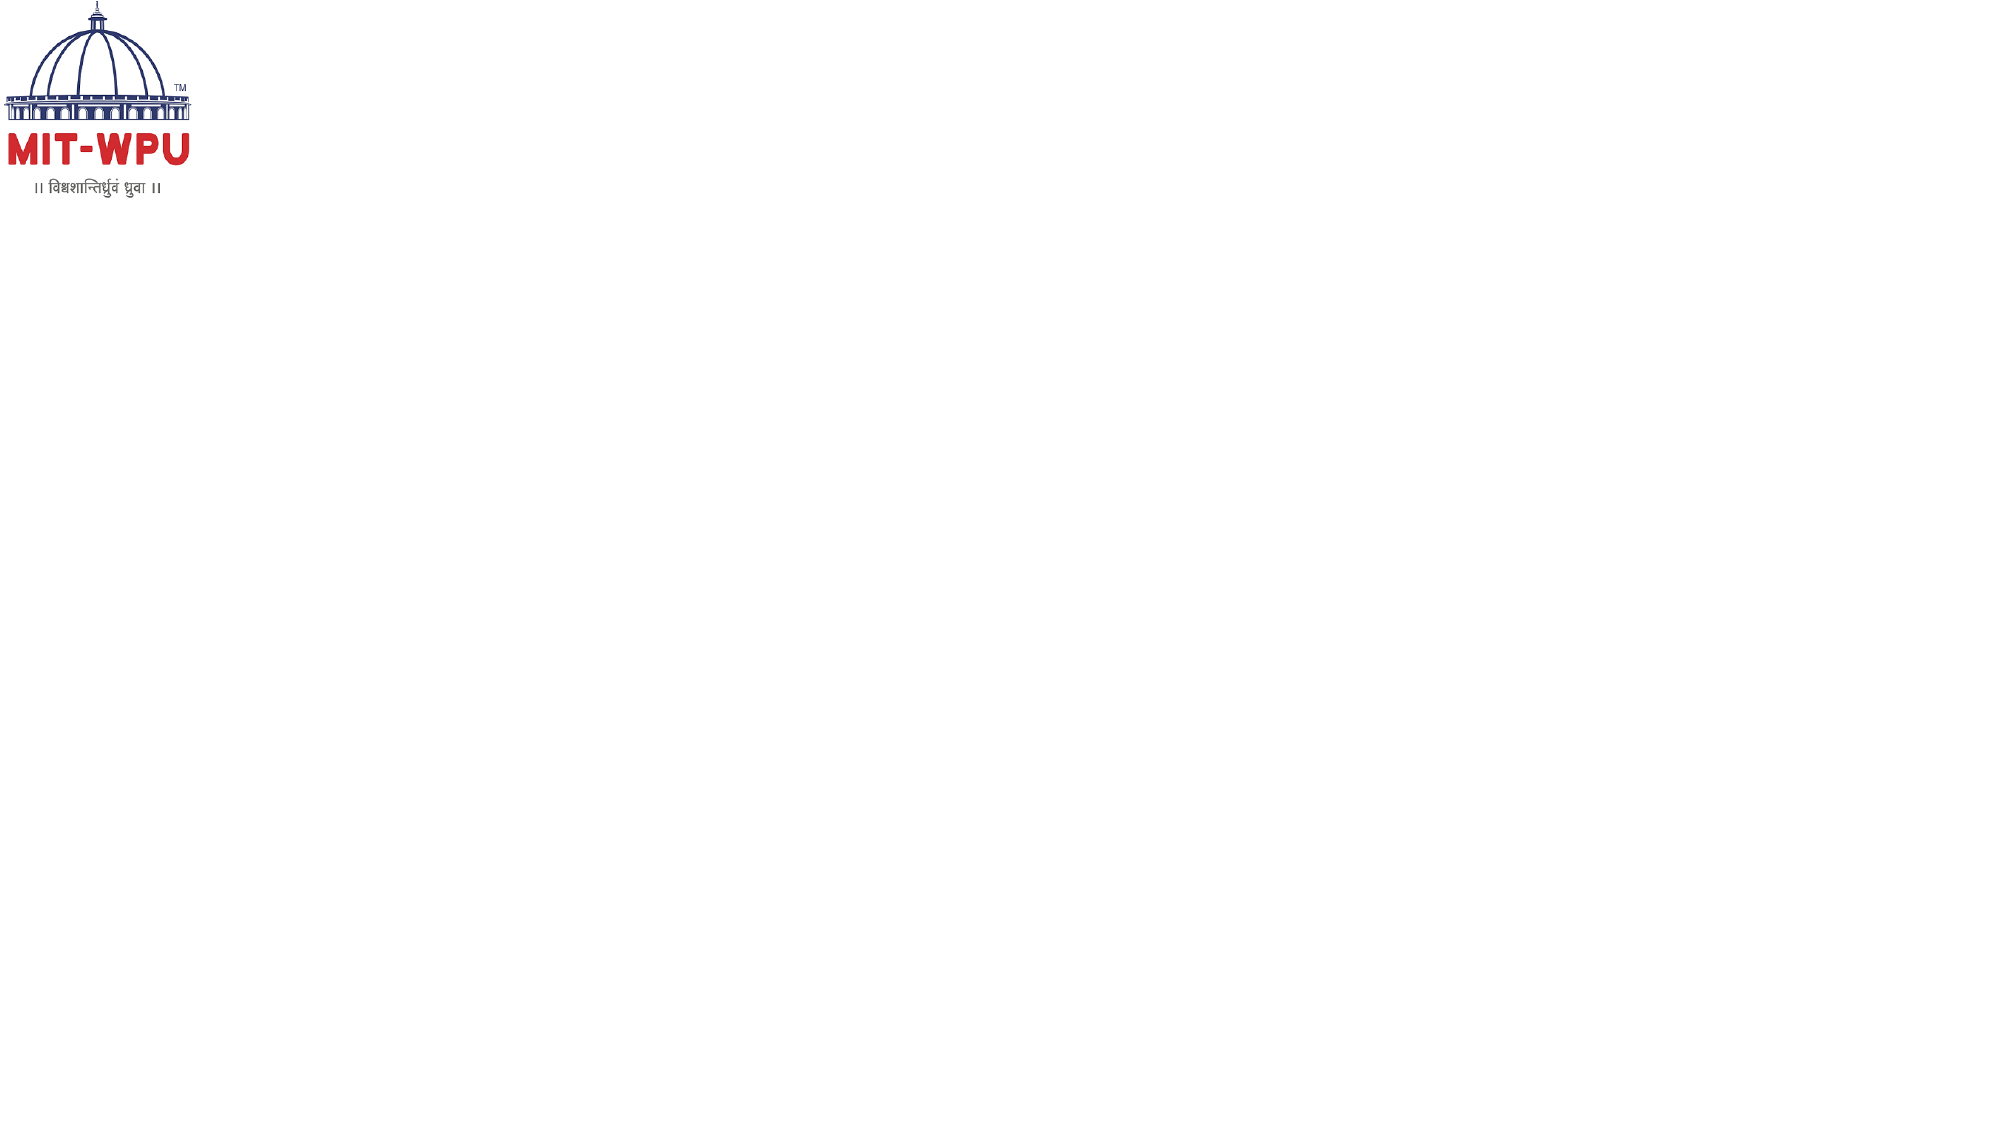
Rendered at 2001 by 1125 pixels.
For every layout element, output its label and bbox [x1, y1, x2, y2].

picture [4, 1, 213, 199]
